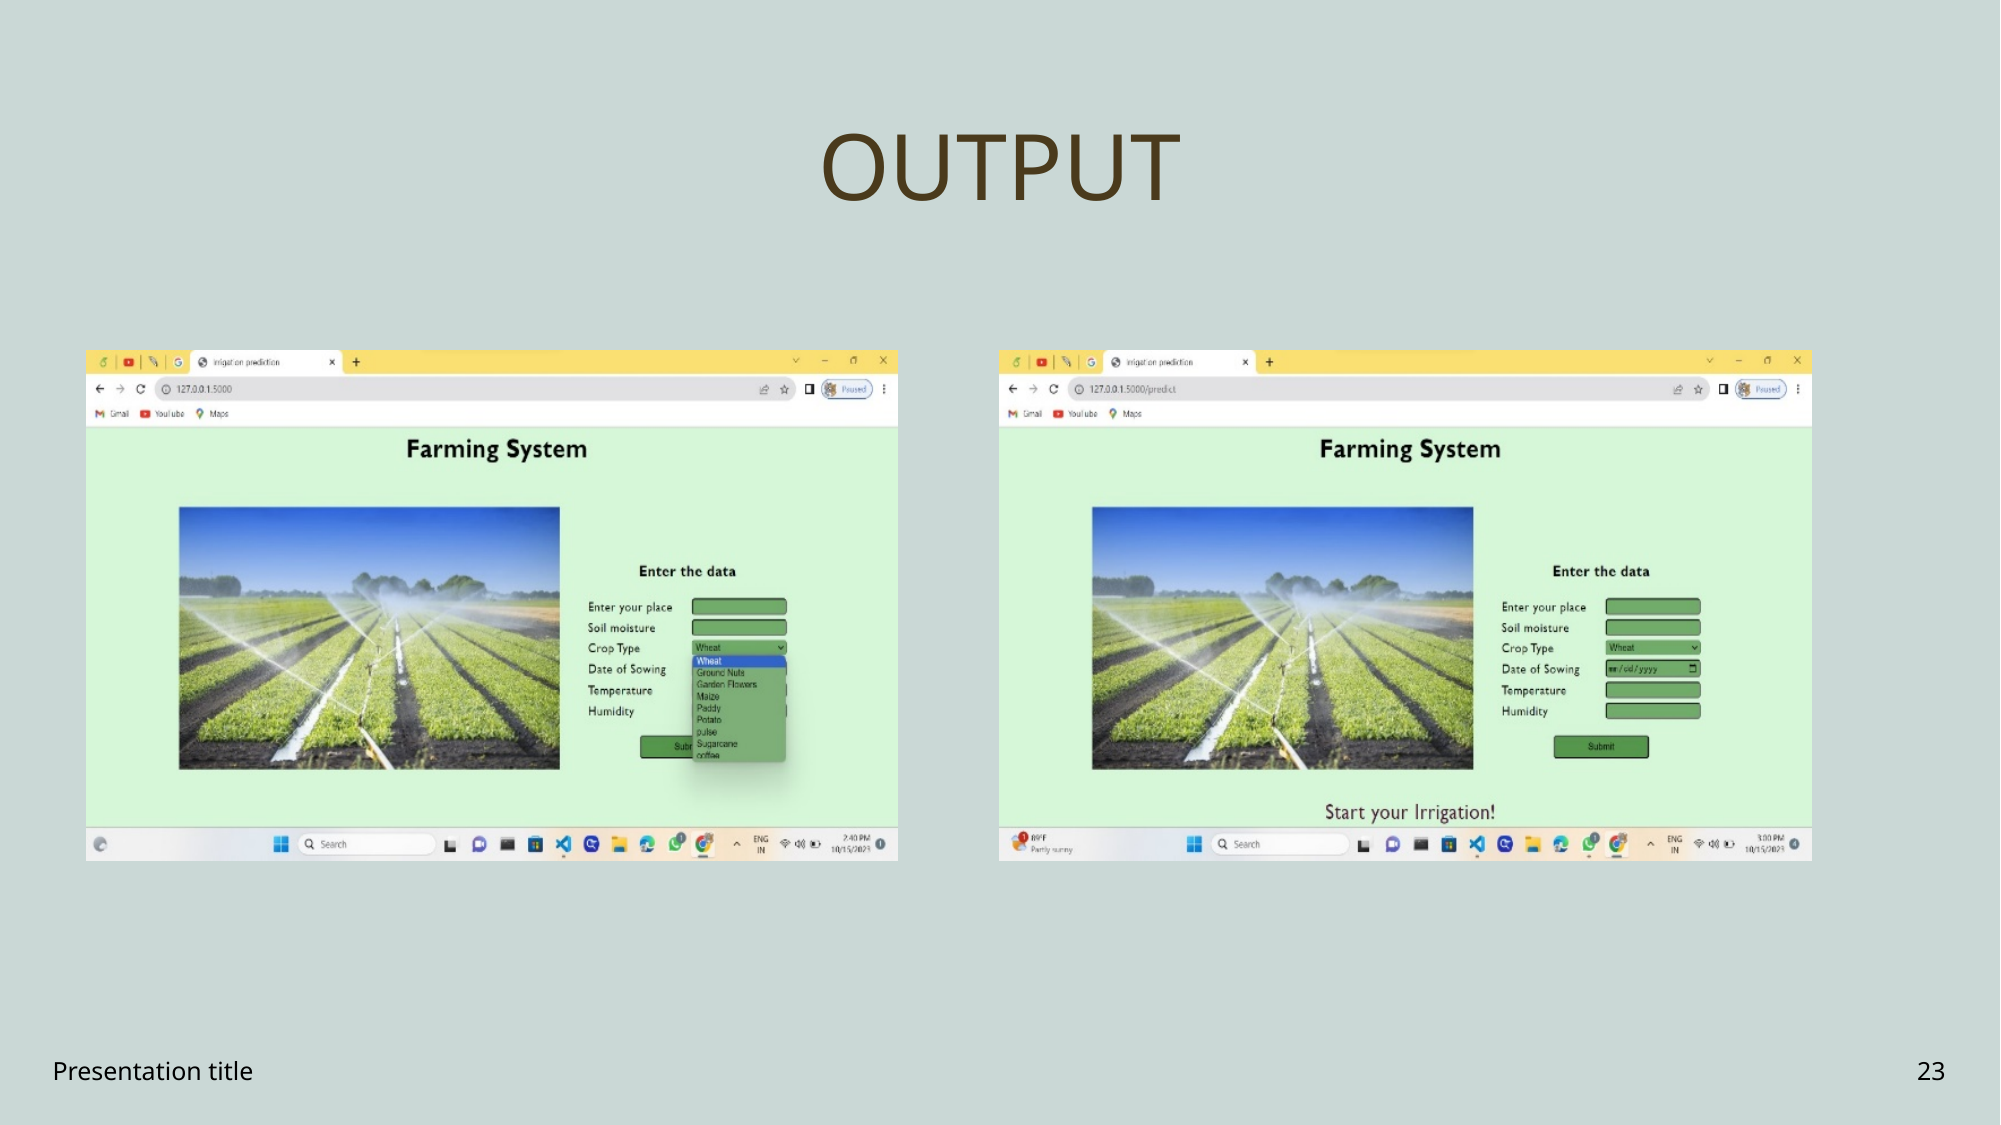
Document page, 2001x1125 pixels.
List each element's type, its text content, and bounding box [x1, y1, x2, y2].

picture [999, 350, 1812, 861]
slide_number 23 [1510, 1042, 1961, 1103]
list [86, 350, 898, 861]
footer Presentation title [37, 1042, 713, 1103]
title OUTPUT [137, 62, 1863, 280]
